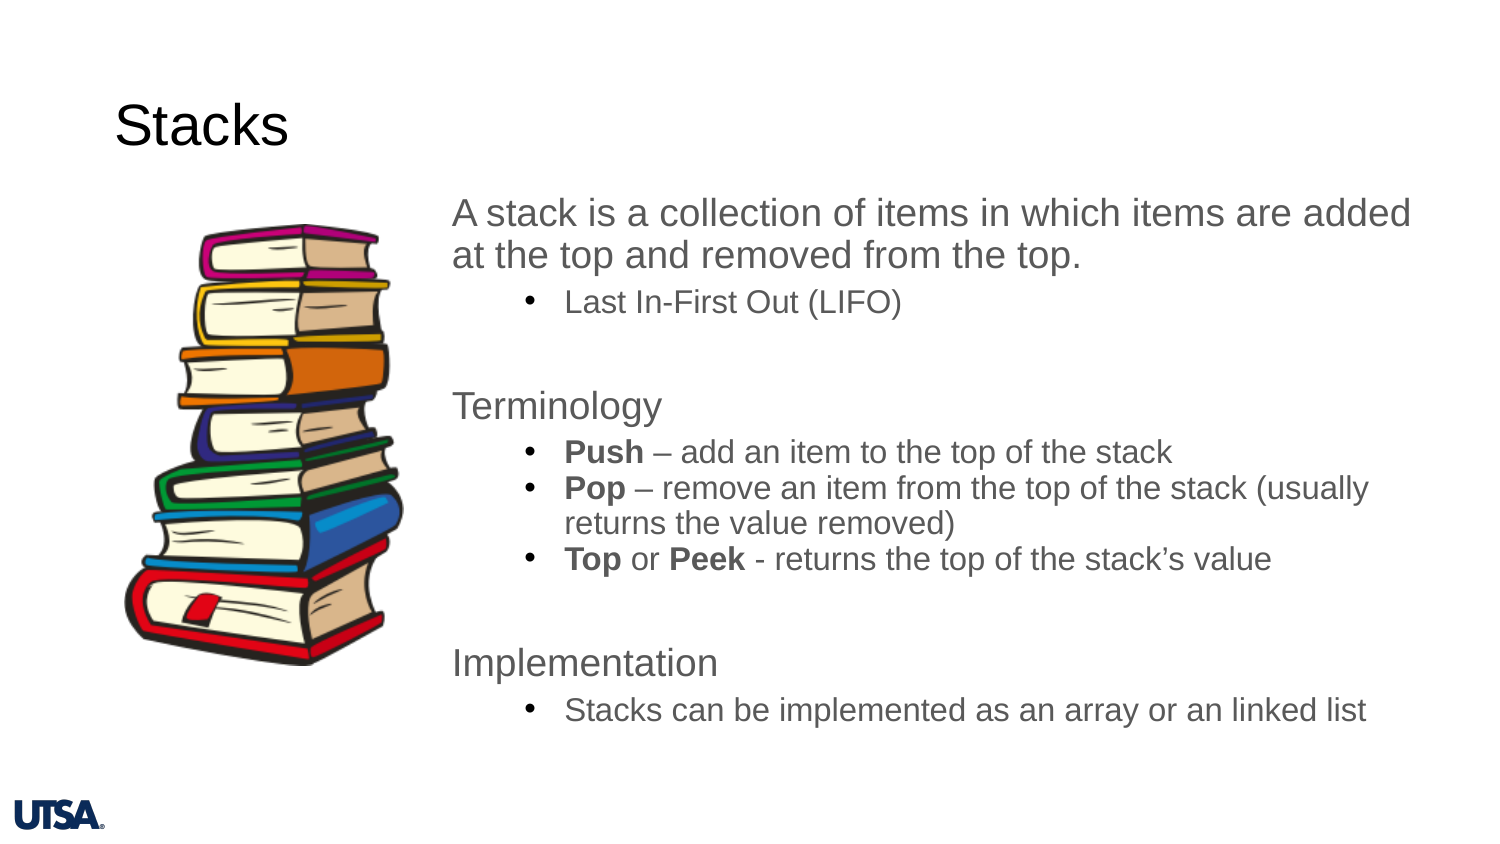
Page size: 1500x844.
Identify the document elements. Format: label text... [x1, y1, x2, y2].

list A stack is a collection of items in which items are added at the top and removed from the top. Last In-First Out (LIFO) Terminology Push – add an item to the top of the stack Pop – remove an item from the top of the stack (usually returns the value removed) Top or Peek - returns the top of the stack’s value Implementation Stacks can be implemented as an array or an linked list [440, 187, 1450, 723]
picture [14, 799, 105, 830]
picture [124, 224, 405, 666]
title Stacks [103, 44, 1397, 208]
